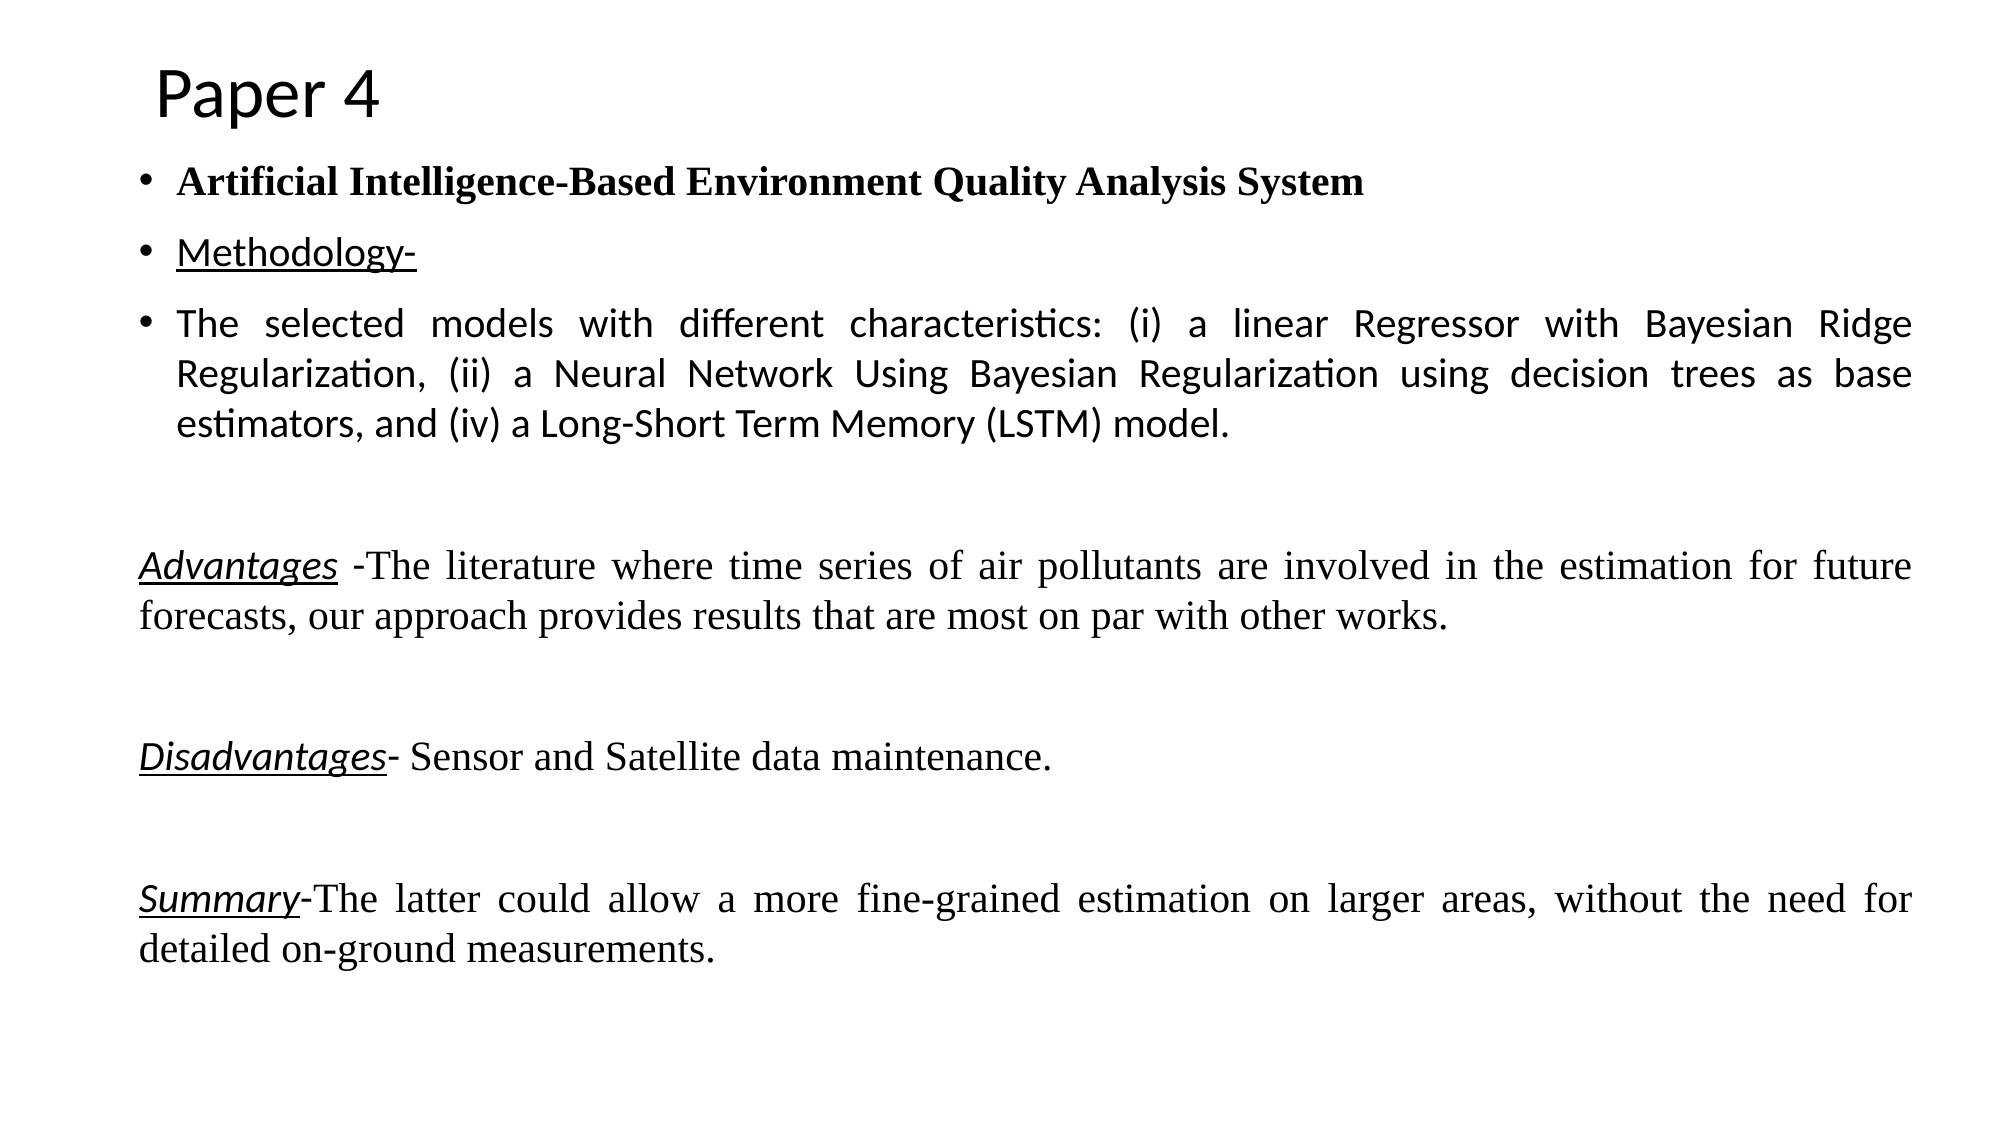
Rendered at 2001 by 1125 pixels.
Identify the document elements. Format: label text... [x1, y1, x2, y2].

list Artificial Intelligence-Based Environment Quality Analysis System Methodology- The selected models with different characteristics: (i) a linear Regressor with Bayesian Ridge Regularization, (ii) a Neural Network Using Bayesian Regularization using decision trees as base estimators, and (iv) a Long-Short Term Memory (LSTM) model. Advantages -The literature where time series of air pollutants are involved in the estimation for future forecasts, our approach provides results that are most on par with other works. Disadvantages- Sensor and Satellite data maintenance. Summary-The latter could allow a more fine-grained estimation on larger areas, without the need for detailed on-ground measurements. [124, 146, 1929, 1052]
title Paper 4 [124, 37, 425, 146]
